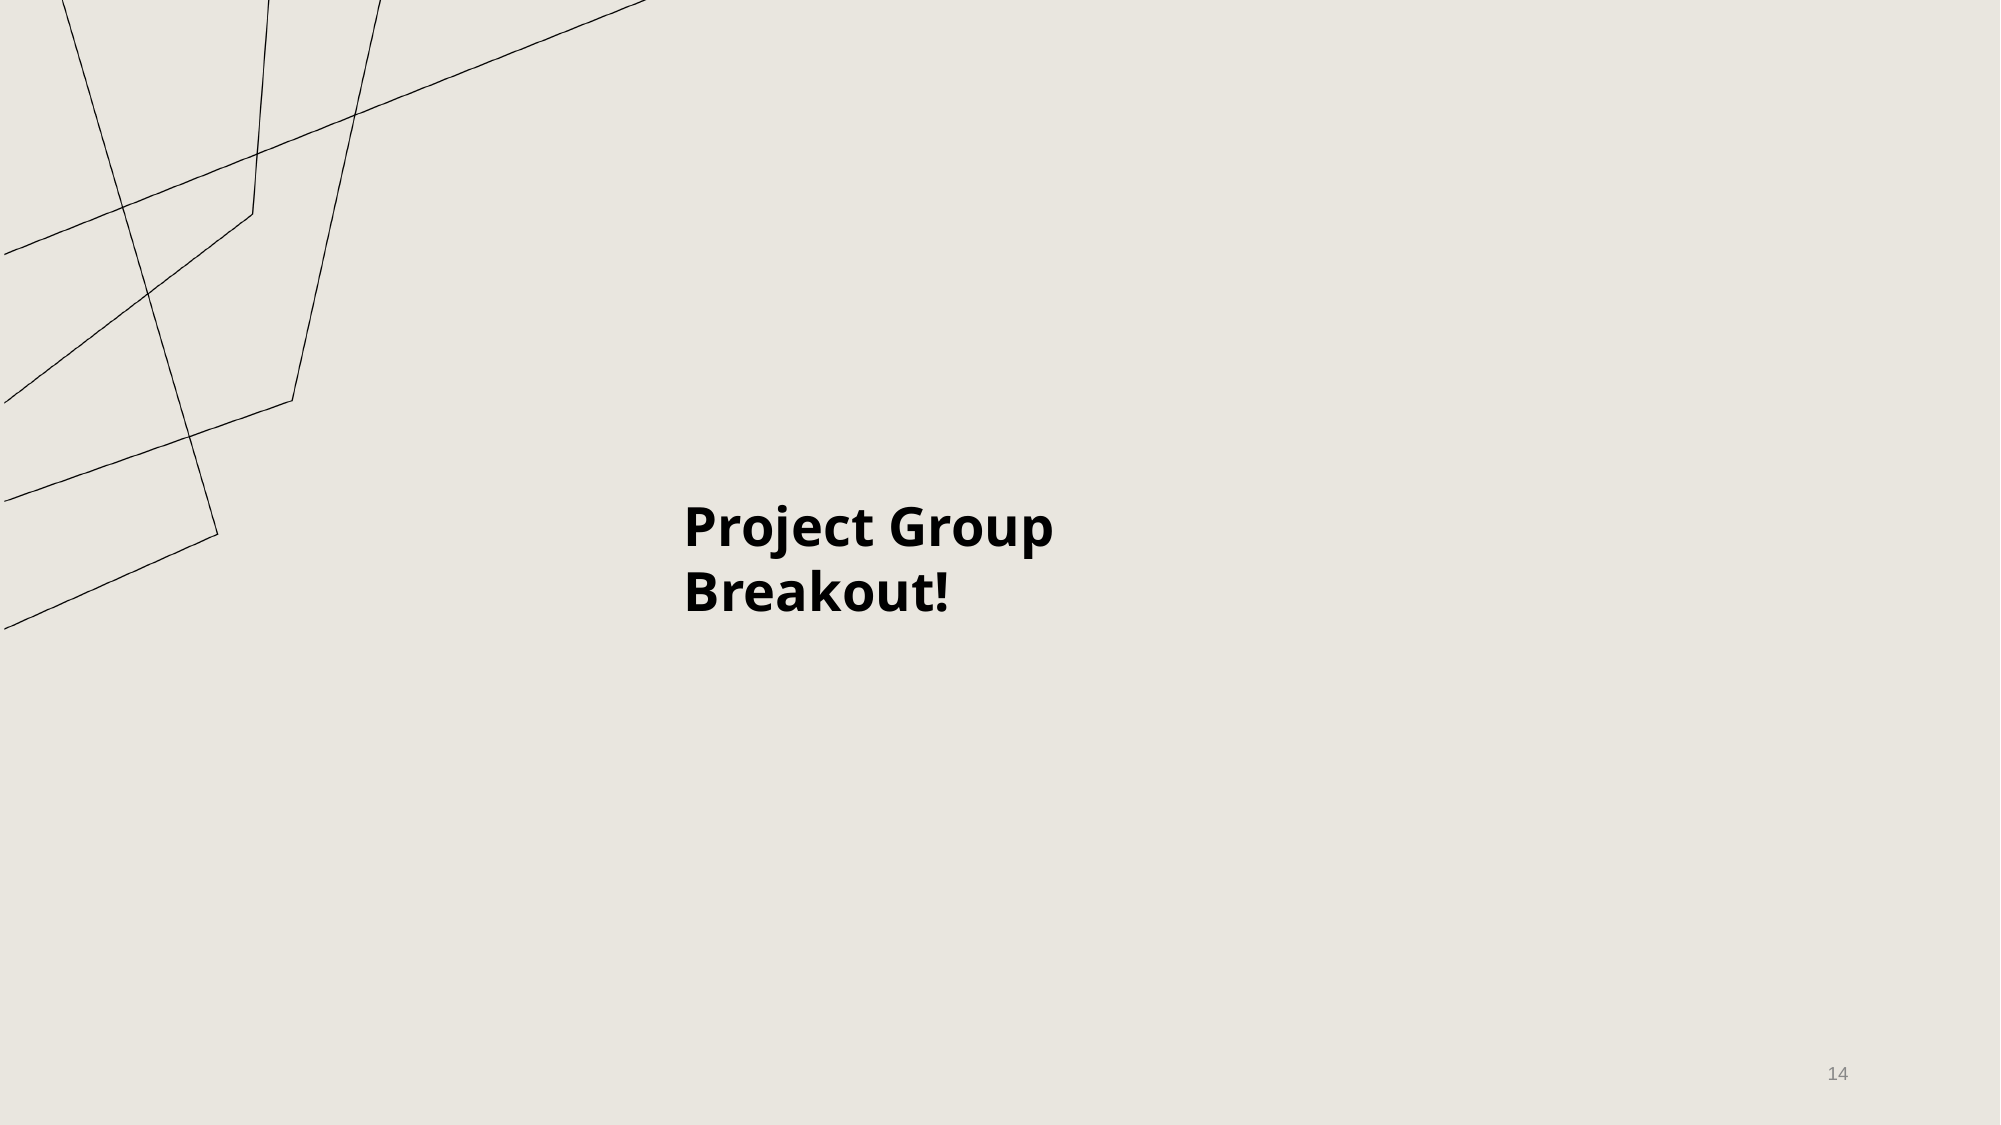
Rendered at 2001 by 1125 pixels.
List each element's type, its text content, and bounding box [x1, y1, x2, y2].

slide_number ‹#› [1701, 1042, 1864, 1103]
text_box Project Group Breakout! [668, 476, 1332, 799]
picture [4, 0, 676, 642]
